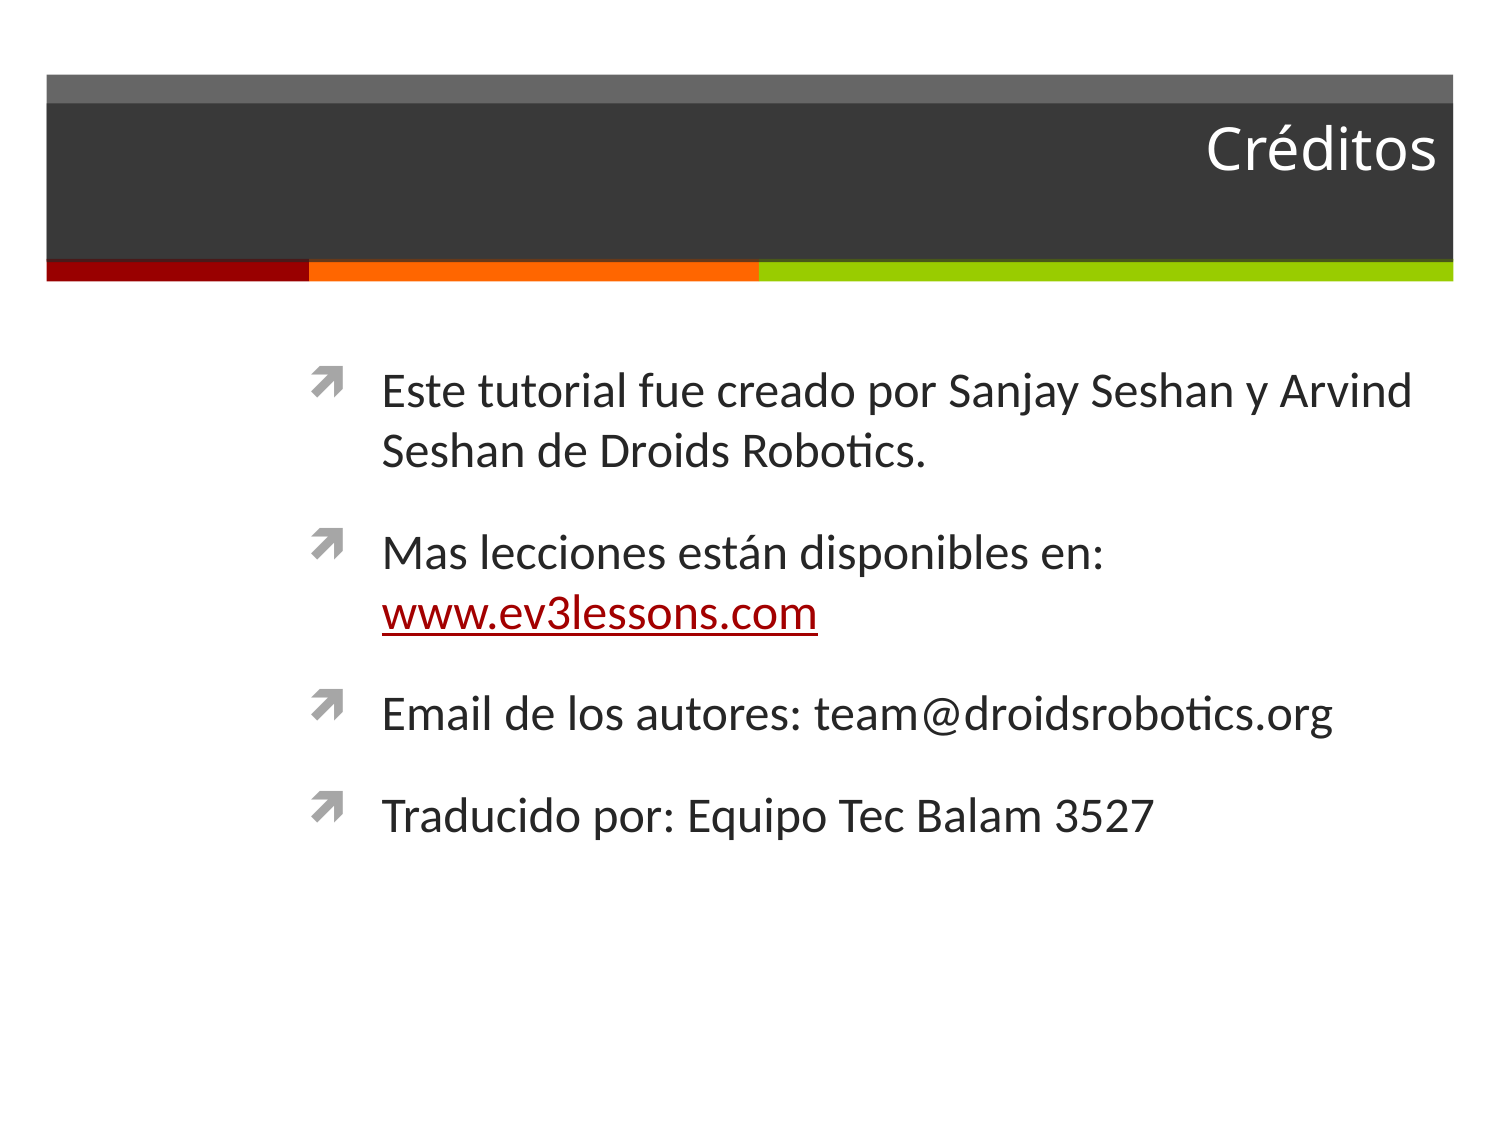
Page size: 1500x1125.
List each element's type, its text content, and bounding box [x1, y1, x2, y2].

list Este tutorial fue creado por Sanjay Seshan y Arvind Seshan de Droids Robotics. Mas lecciones están disponibles en: www.ev3lessons.com Email de los autores: team@droidsrobotics.org Traducido por: Equipo Tec Balam 3527 [292, 350, 1454, 1005]
title Créditos [46, 103, 1454, 263]
